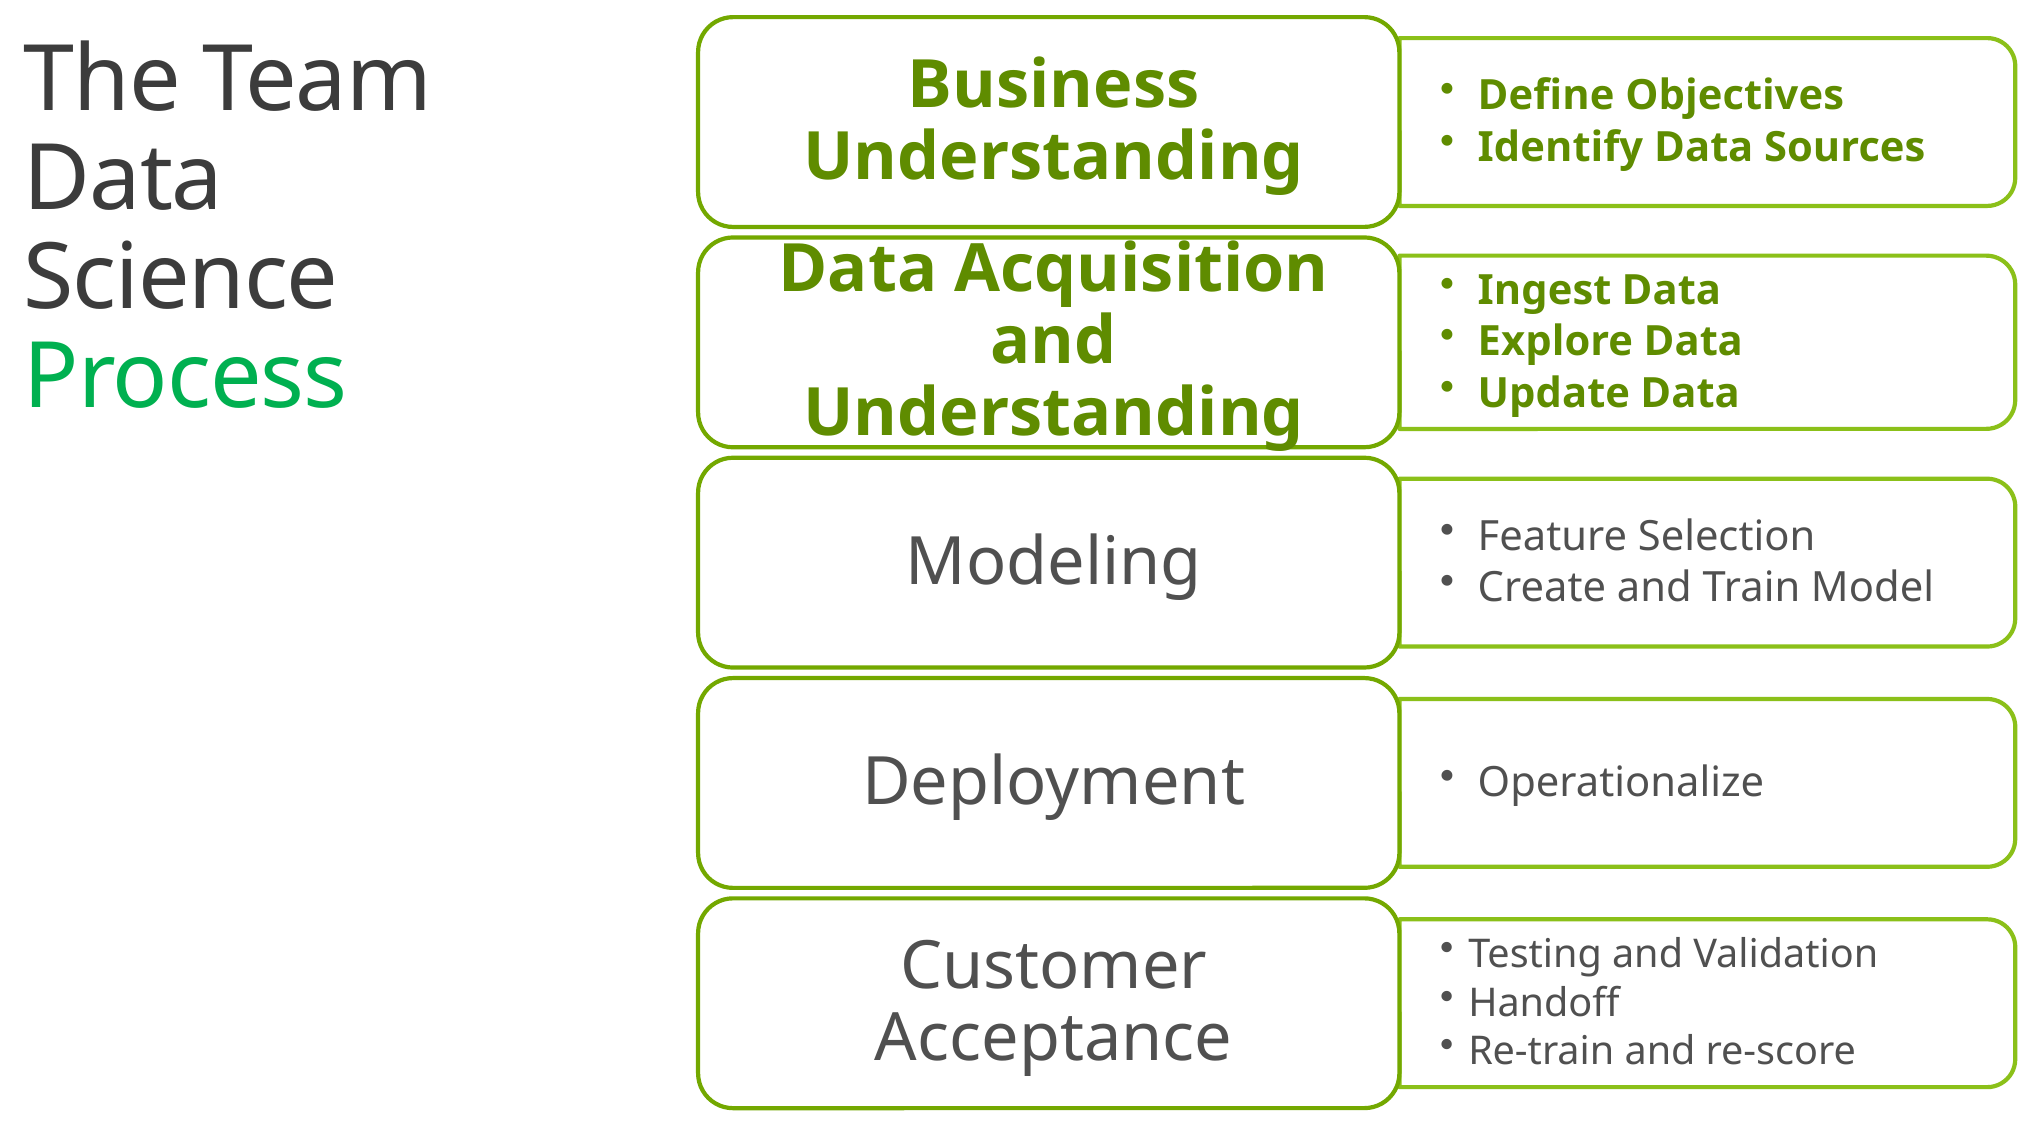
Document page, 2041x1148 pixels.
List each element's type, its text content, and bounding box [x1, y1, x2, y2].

title The Team Data Science Process [0, 16, 580, 356]
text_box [697, 16, 2016, 1109]
